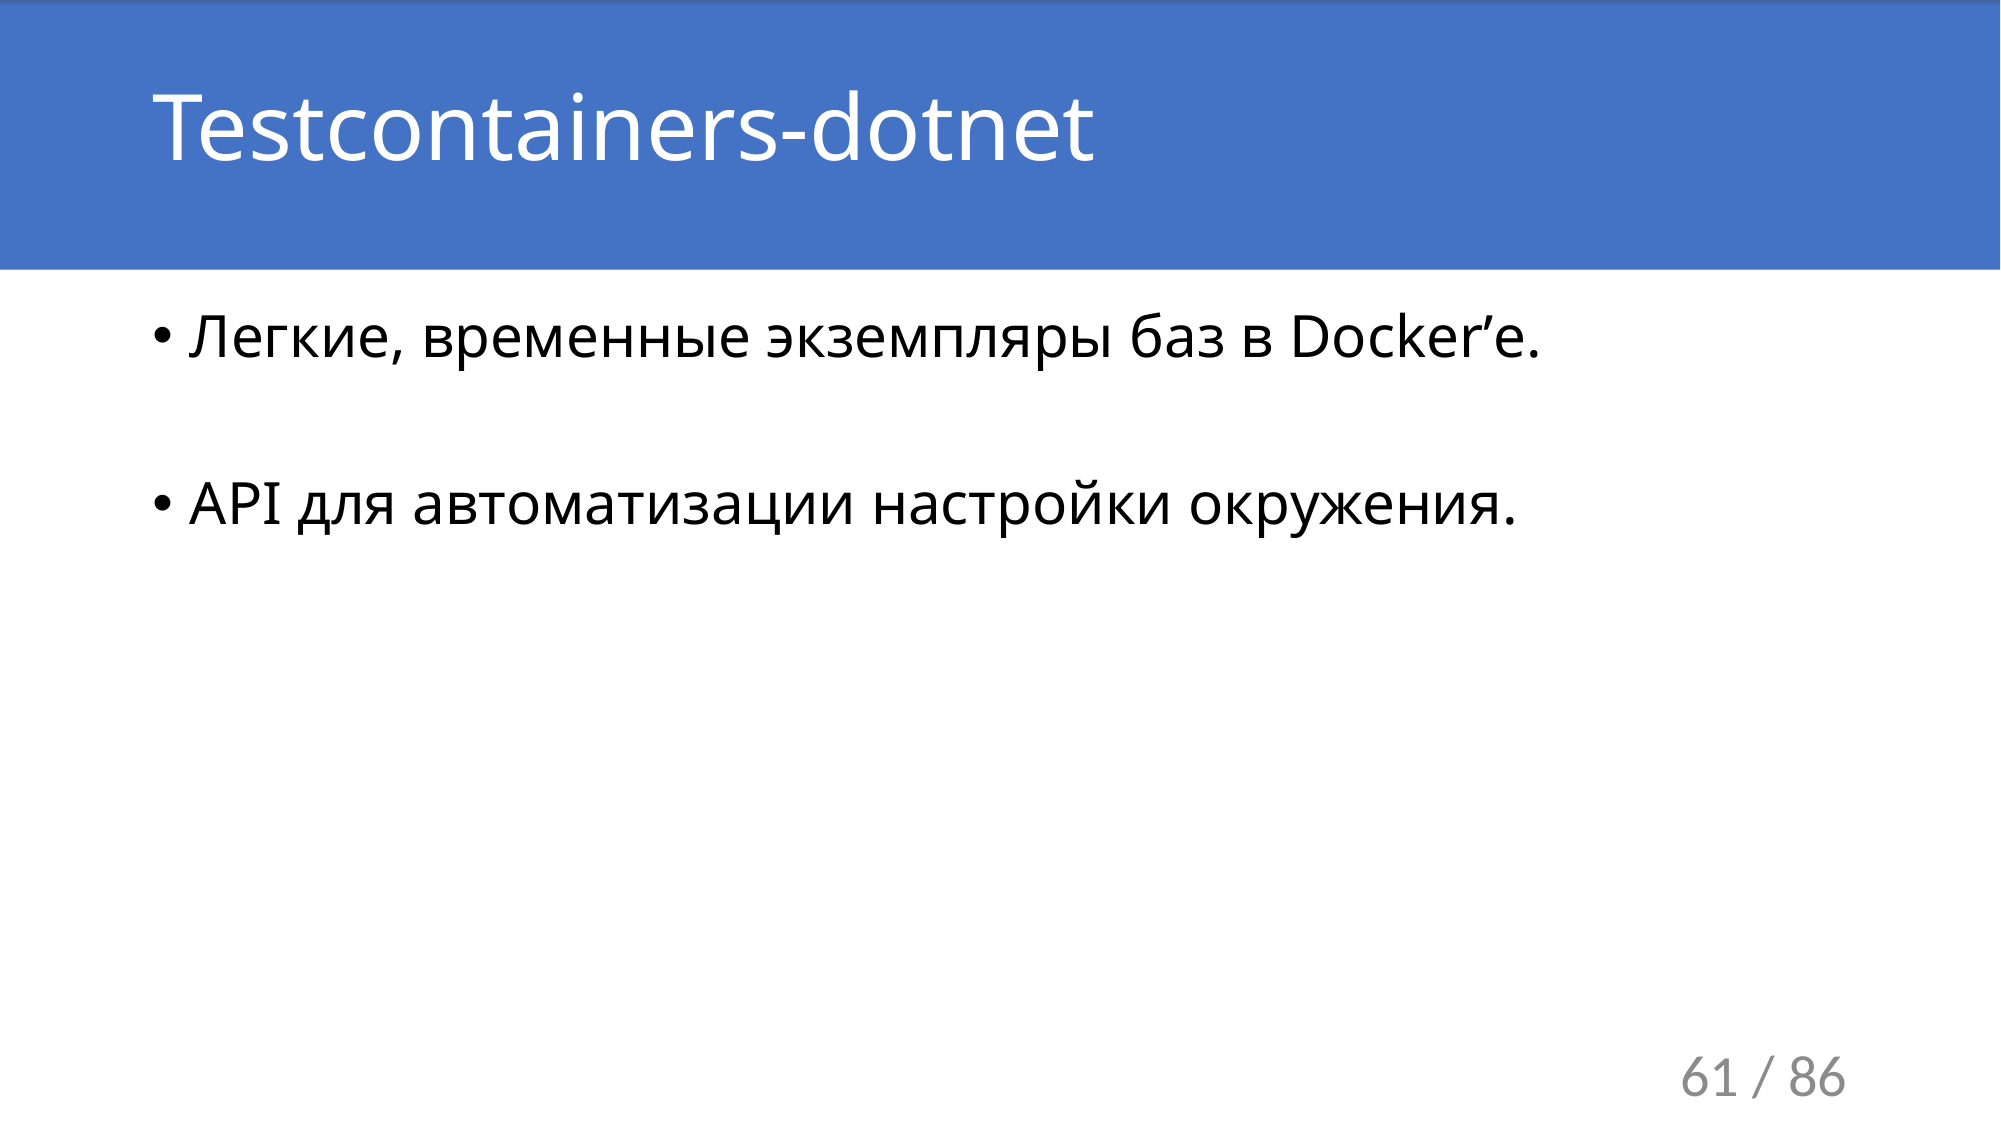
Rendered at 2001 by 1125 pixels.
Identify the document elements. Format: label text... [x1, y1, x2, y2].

slide_number 61 [1412, 1042, 1863, 1103]
list Легкие, временные экземпляры баз в Docker’е. API для автоматизации настройки окружения. [137, 299, 1863, 1014]
title Testcontainers-dotnet [137, 22, 1863, 240]
picture [0, 0, 2001, 1125]
